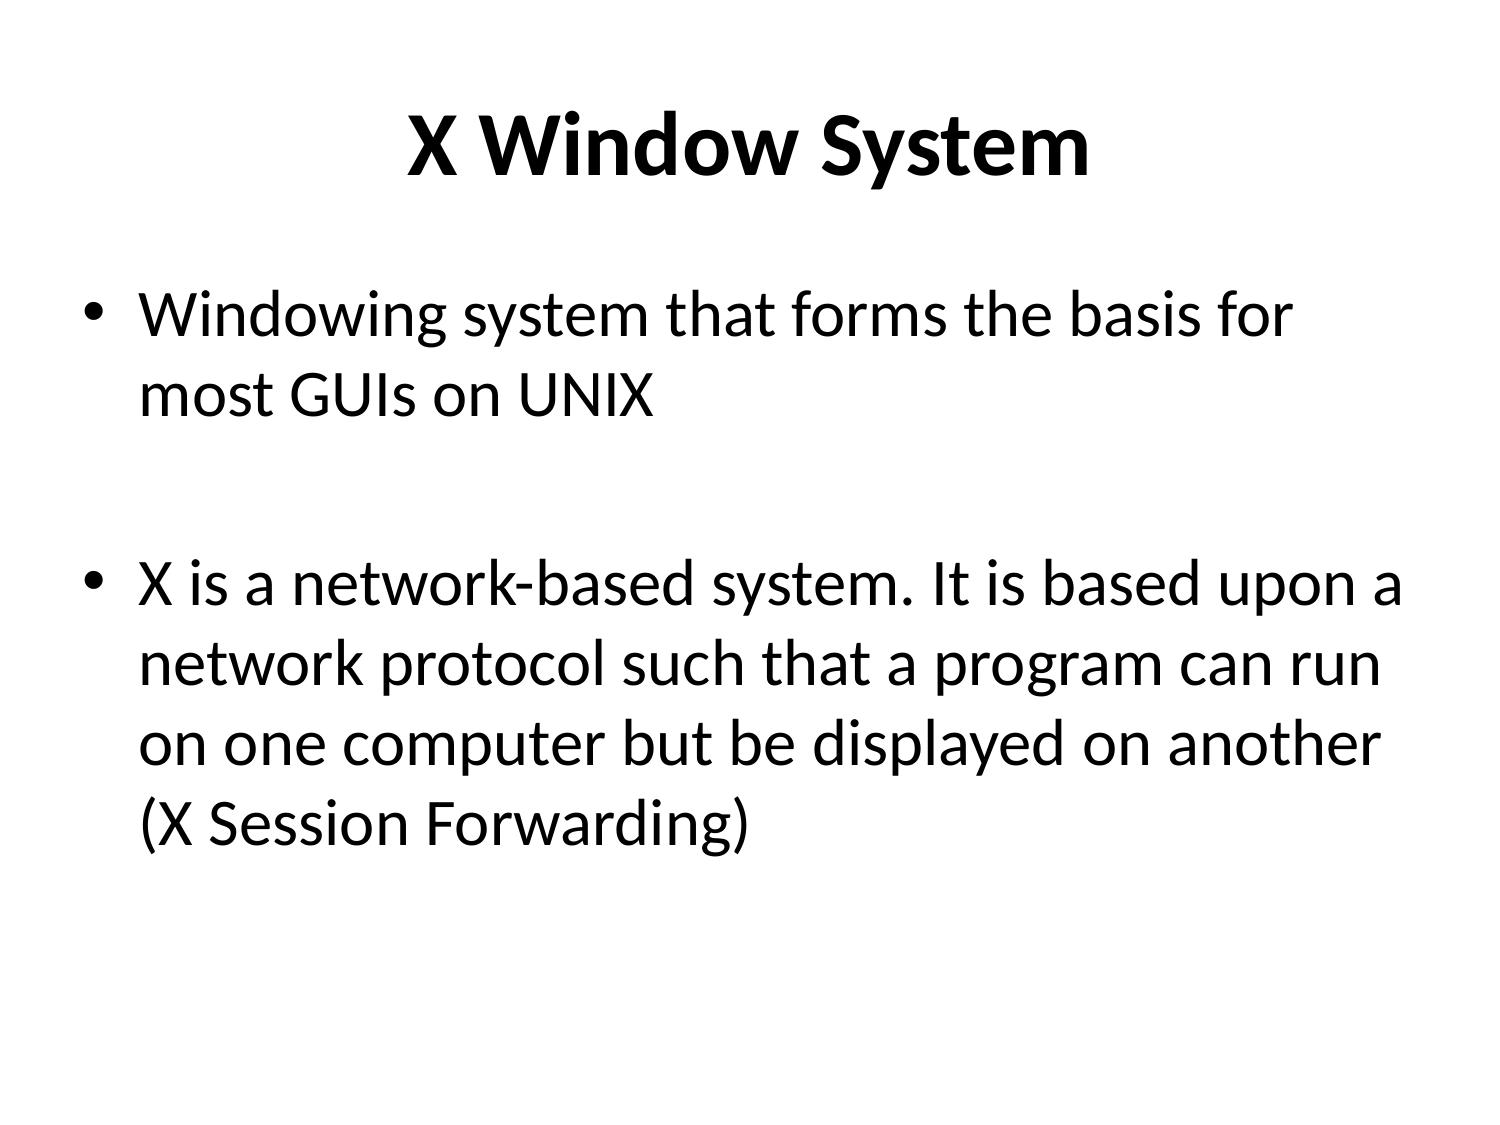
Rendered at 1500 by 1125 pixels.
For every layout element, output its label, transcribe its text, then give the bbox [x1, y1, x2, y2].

list Windowing system that forms the basis for most GUIs on UNIX X is a network-based system. It is based upon a network protocol such that a program can run on one computer but be displayed on another (X Session Forwarding) [74, 261, 1426, 1006]
title X Window System [74, 44, 1426, 234]
